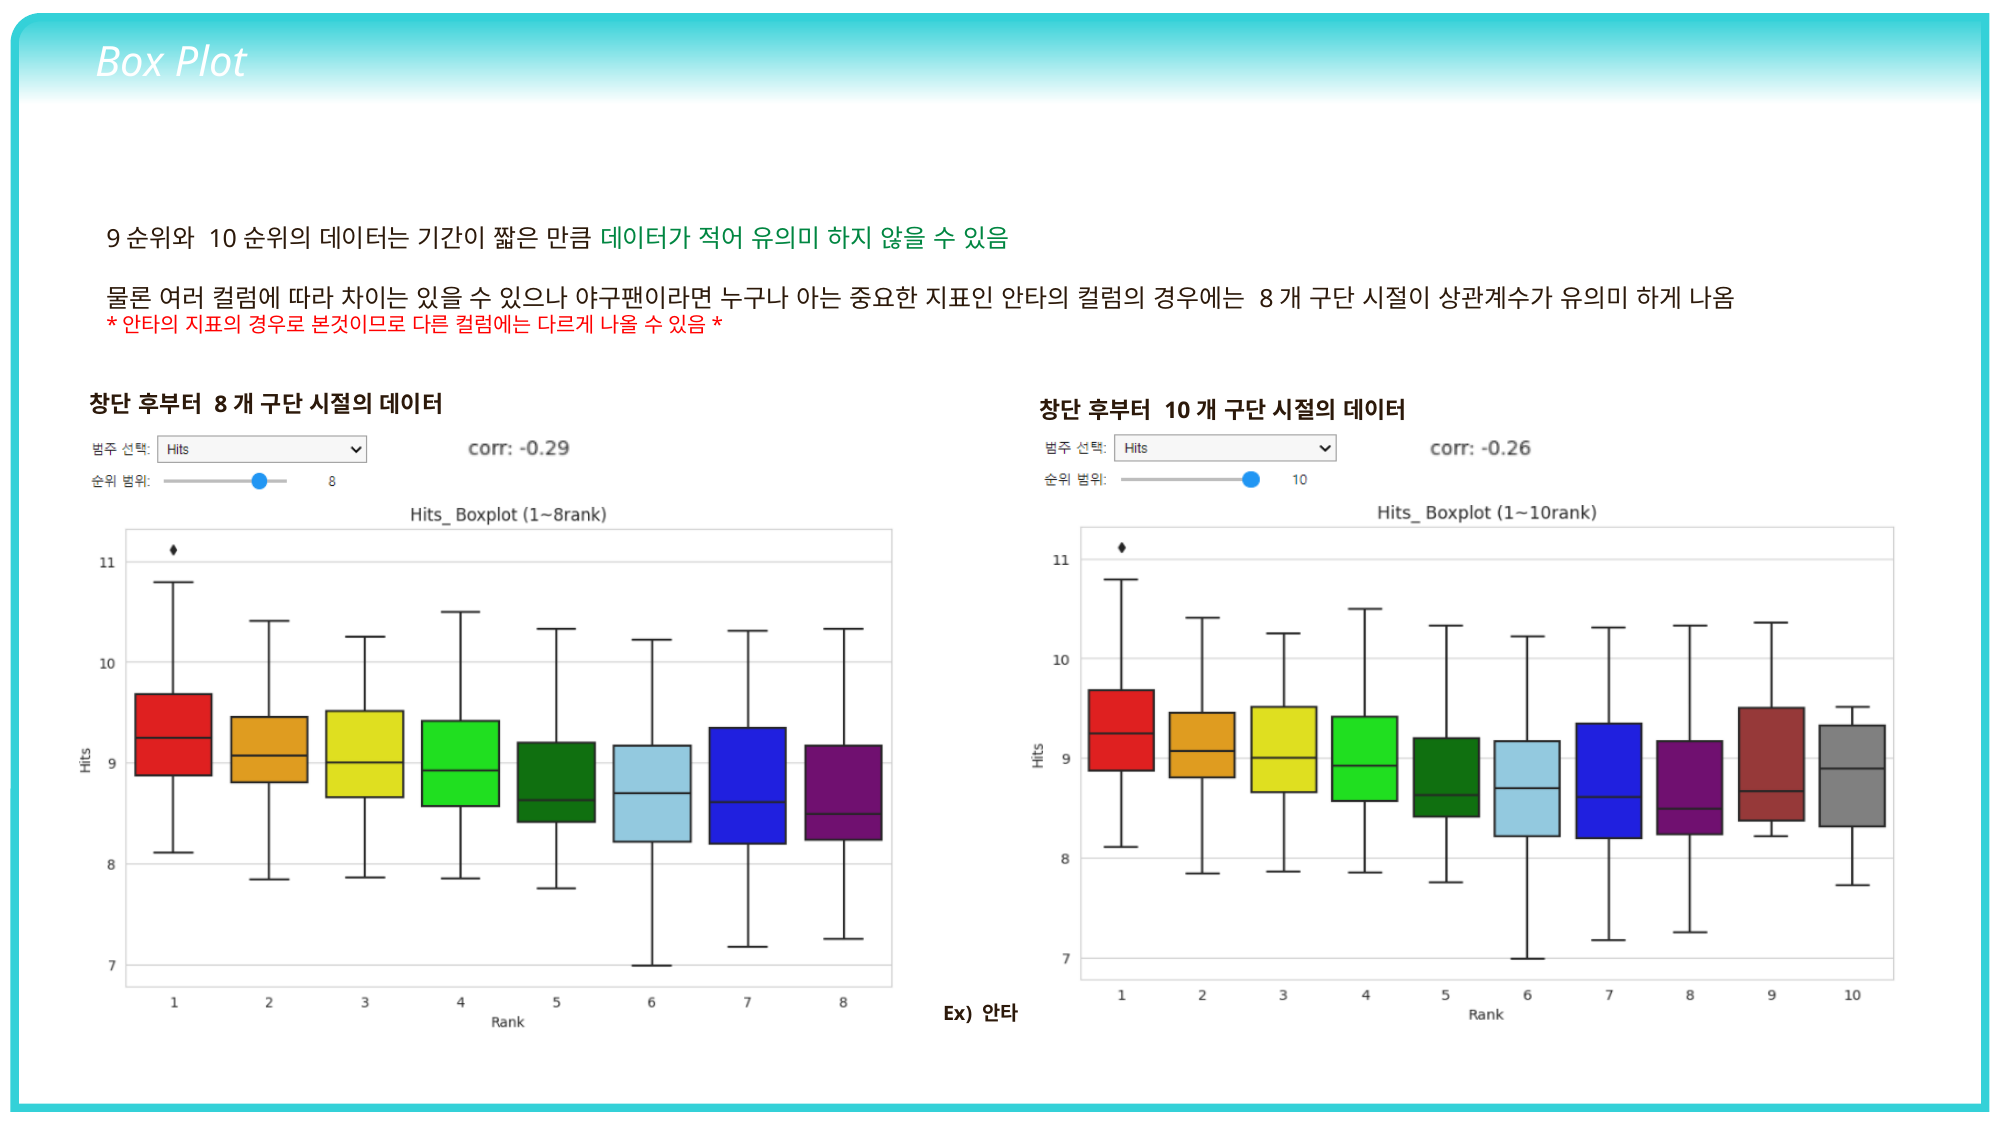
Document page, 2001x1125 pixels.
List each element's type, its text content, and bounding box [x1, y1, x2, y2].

text_box 창단 후부터 8개 구단 시절의 데이터 [74, 382, 490, 425]
picture [77, 425, 909, 1035]
text_box 9순위와 10순위의 데이터는 기간이 짧은 만큼 데이터가 적어 유의미 하지 않을 수 있음 물론 여러 컬럼에 따라 차이는 있을 수 있으나 야구팬이라면 누구나 아는 중요한 지표인 안타의 컬럼의 경우에는 8개 구단 시절이 상관계수가 유의미 하게 나옴 *안타의 지표의 경우로 본것이므로 다른 컬럼에는 다르게 나올 수 있음* [91, 214, 1817, 345]
text_box 창단 후부터 10개 구단 시절의 데이터 [1024, 387, 1440, 431]
text_box Ex) 안타 [928, 993, 1029, 1032]
text_box Box Plot [13, 16, 1987, 1109]
picture [1029, 425, 1920, 1035]
